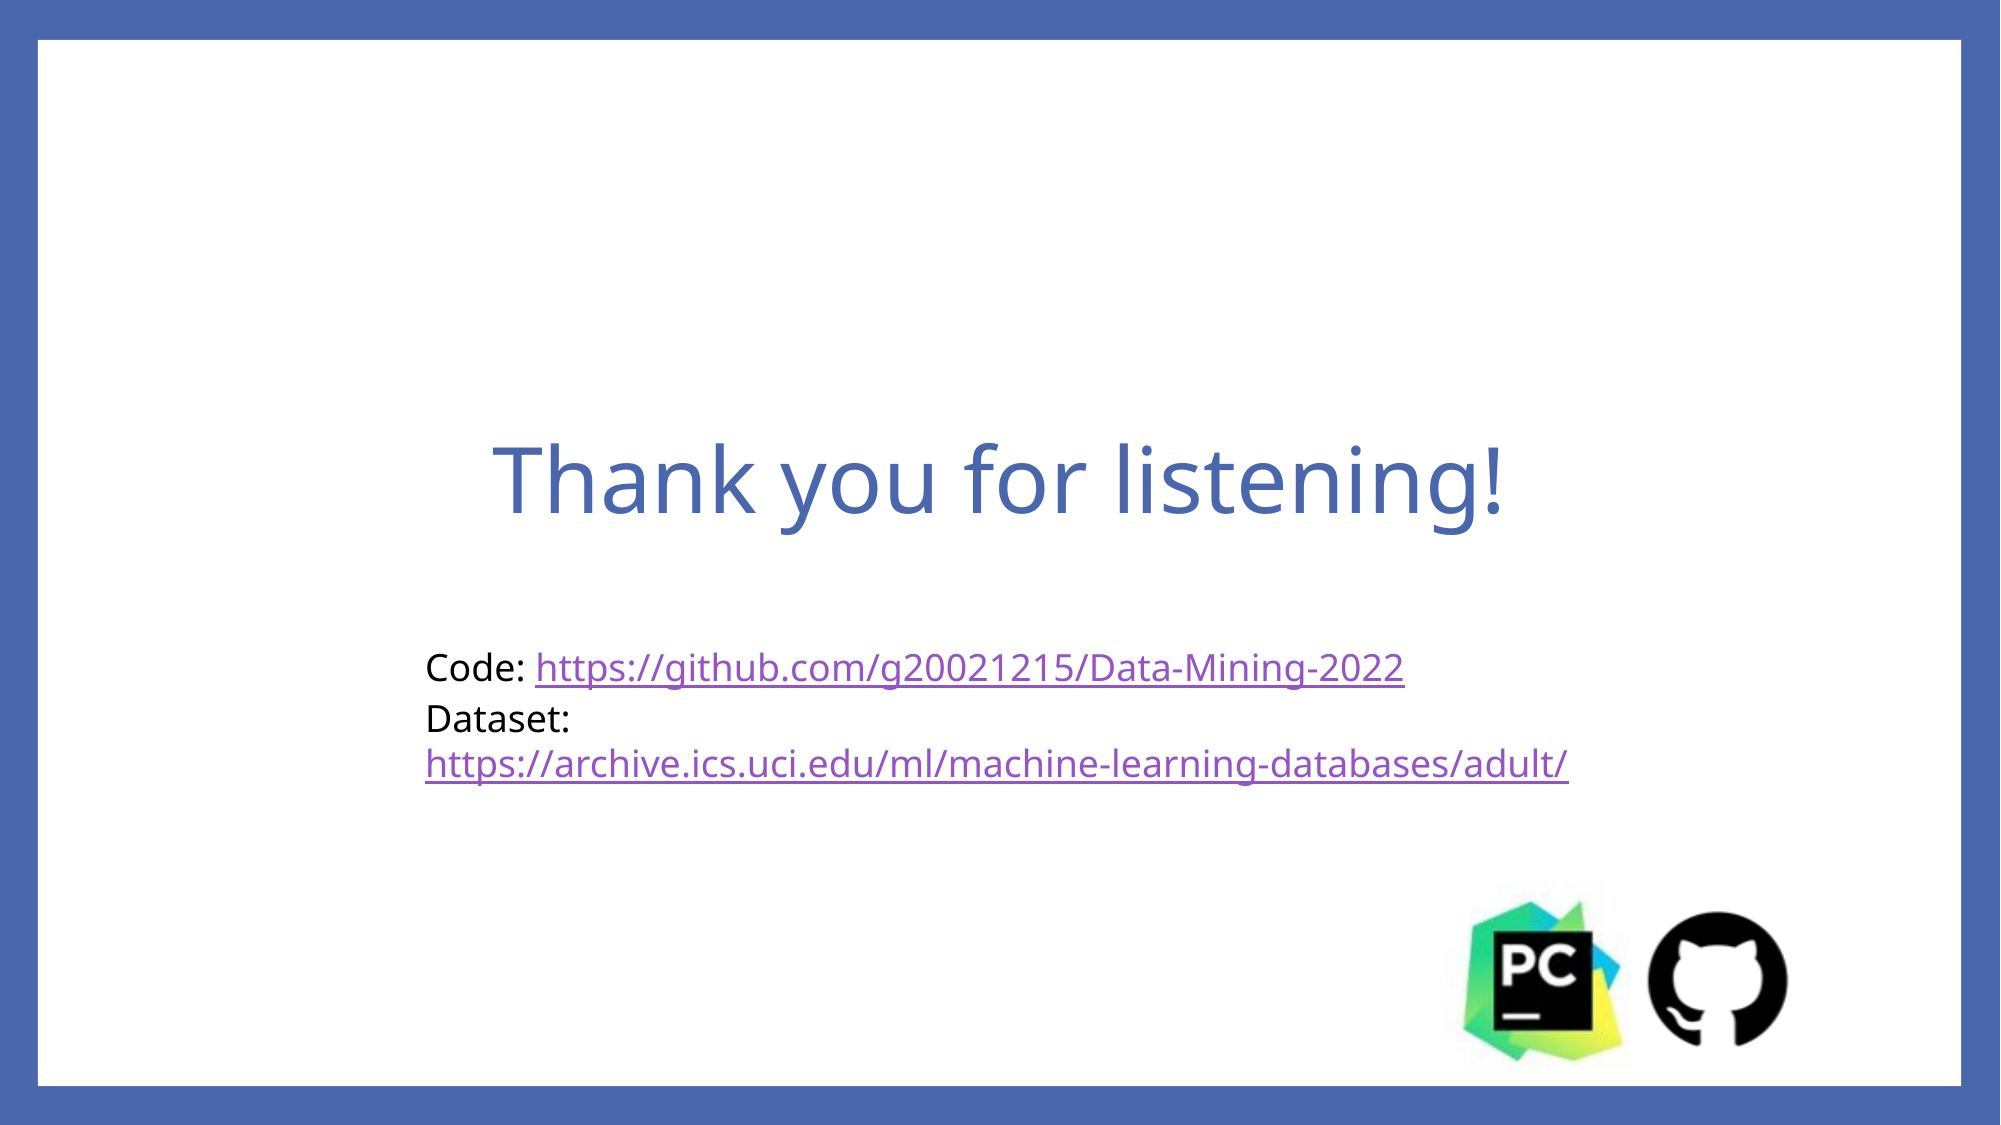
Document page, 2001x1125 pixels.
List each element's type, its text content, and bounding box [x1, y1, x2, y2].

title Thank you for listening! [189, 372, 1810, 595]
picture [1444, 881, 1804, 1081]
text_box Code: https://github.com/g20021215/Data-Mining-2022 Dataset: https://archive.ics.uci.edu/ml/machine-learning-databases/adult/ [409, 636, 1655, 799]
